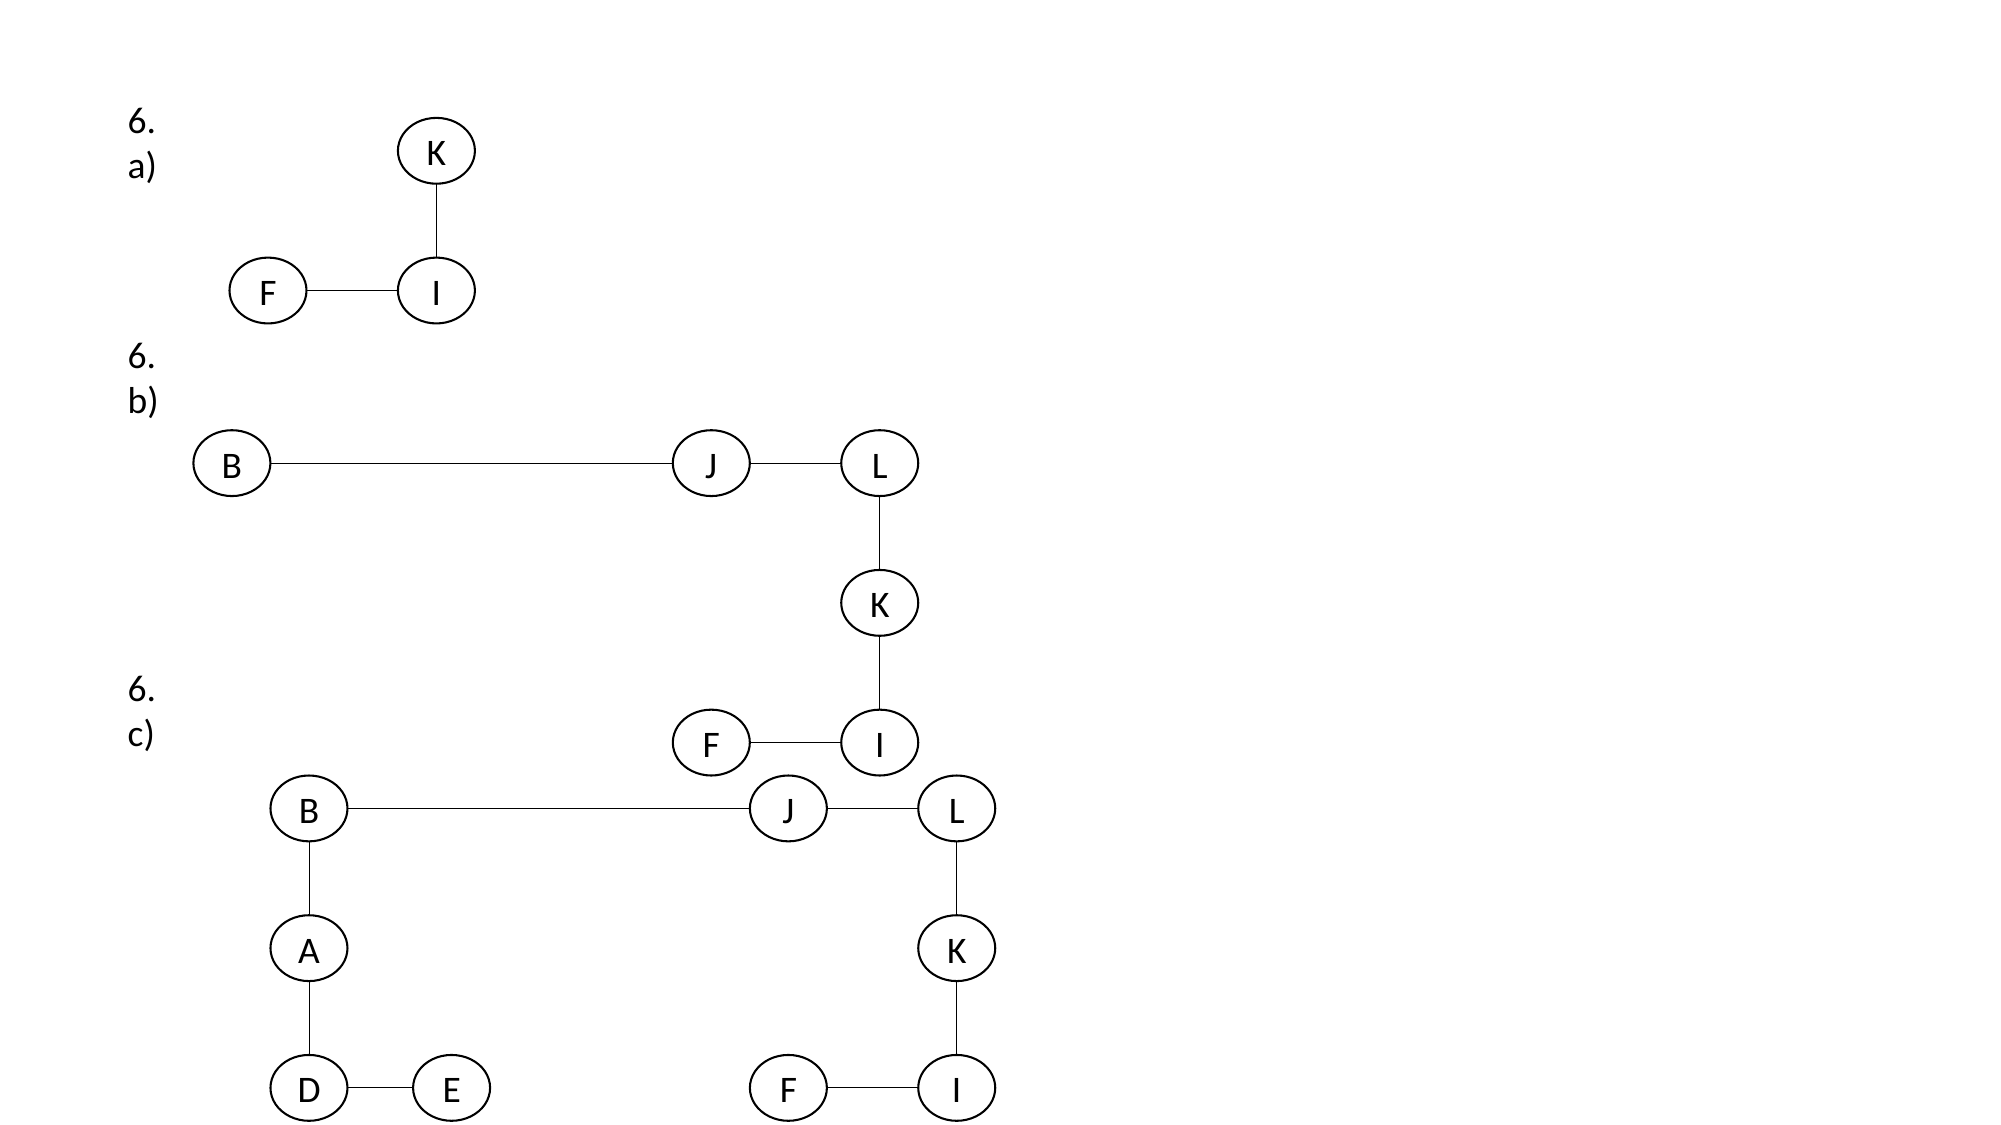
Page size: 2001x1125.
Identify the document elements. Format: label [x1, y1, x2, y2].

text_box [112, 324, 194, 429]
text_box [228, 116, 476, 325]
text_box [112, 656, 194, 762]
text_box [112, 89, 194, 194]
text_box [269, 774, 997, 1122]
text_box [192, 429, 920, 777]
